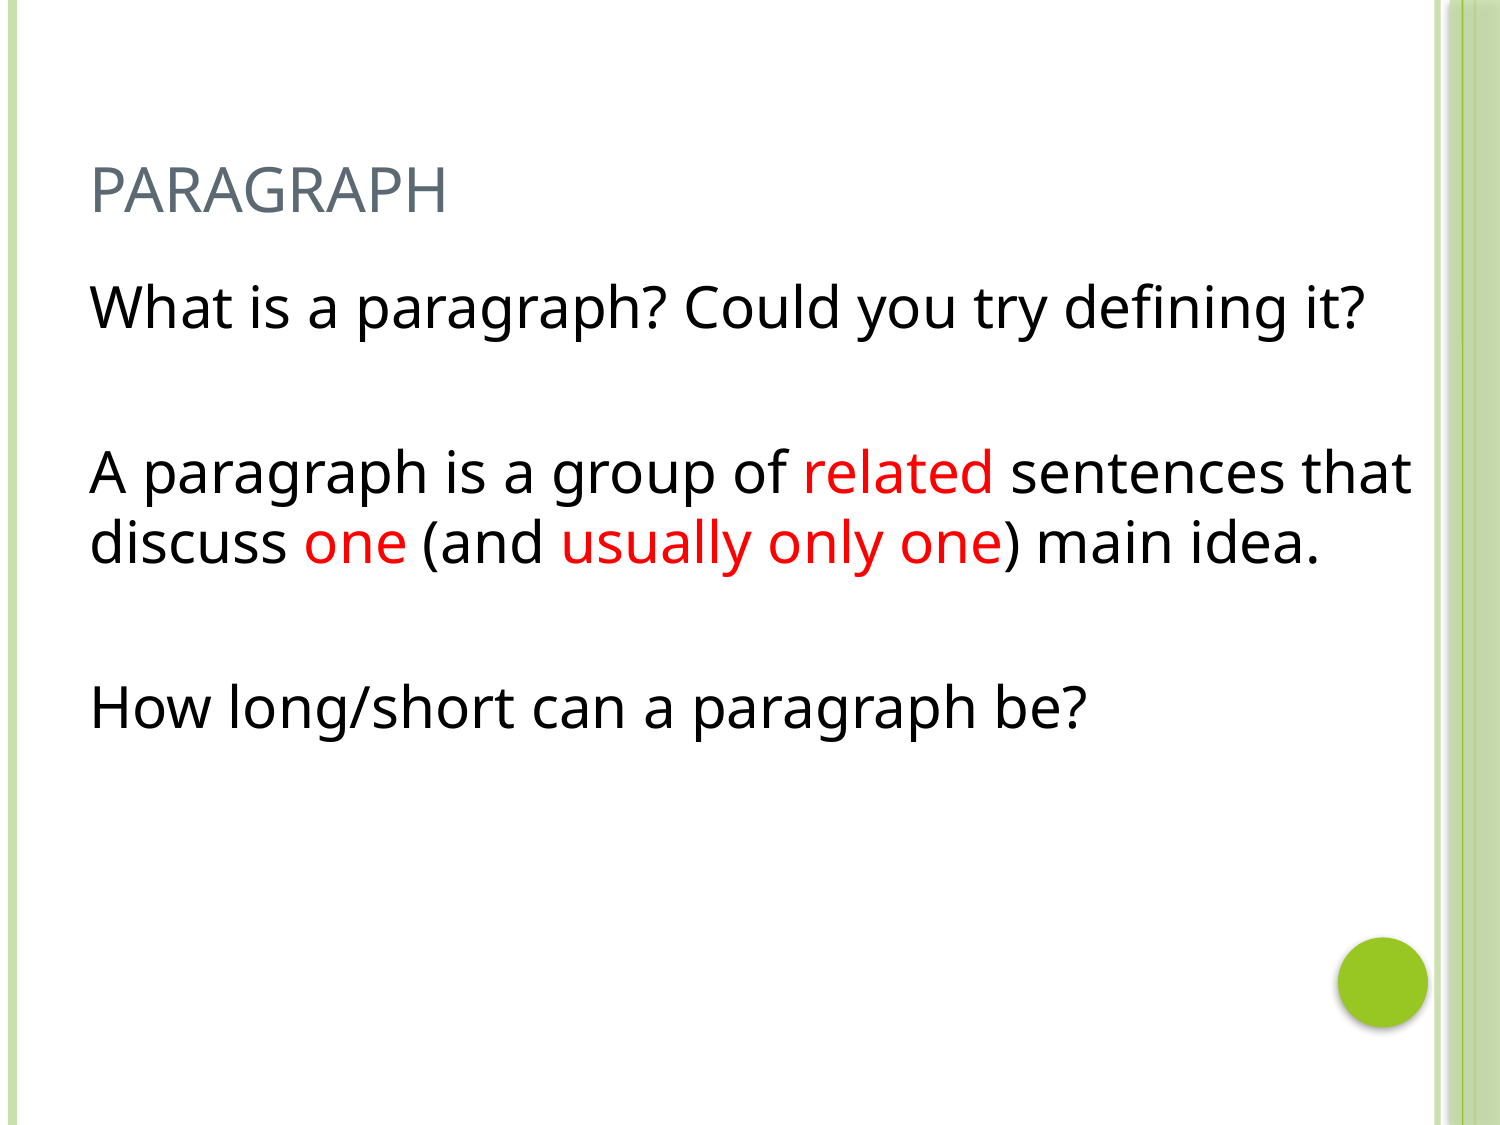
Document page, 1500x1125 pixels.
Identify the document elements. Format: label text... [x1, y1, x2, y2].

title paragraph [75, 45, 1300, 233]
list What is a paragraph? Could you try defining it? A paragraph is a group of related sentences that discuss one (and usually only one) main idea. How long/short can a paragraph be? [75, 262, 1436, 1062]
